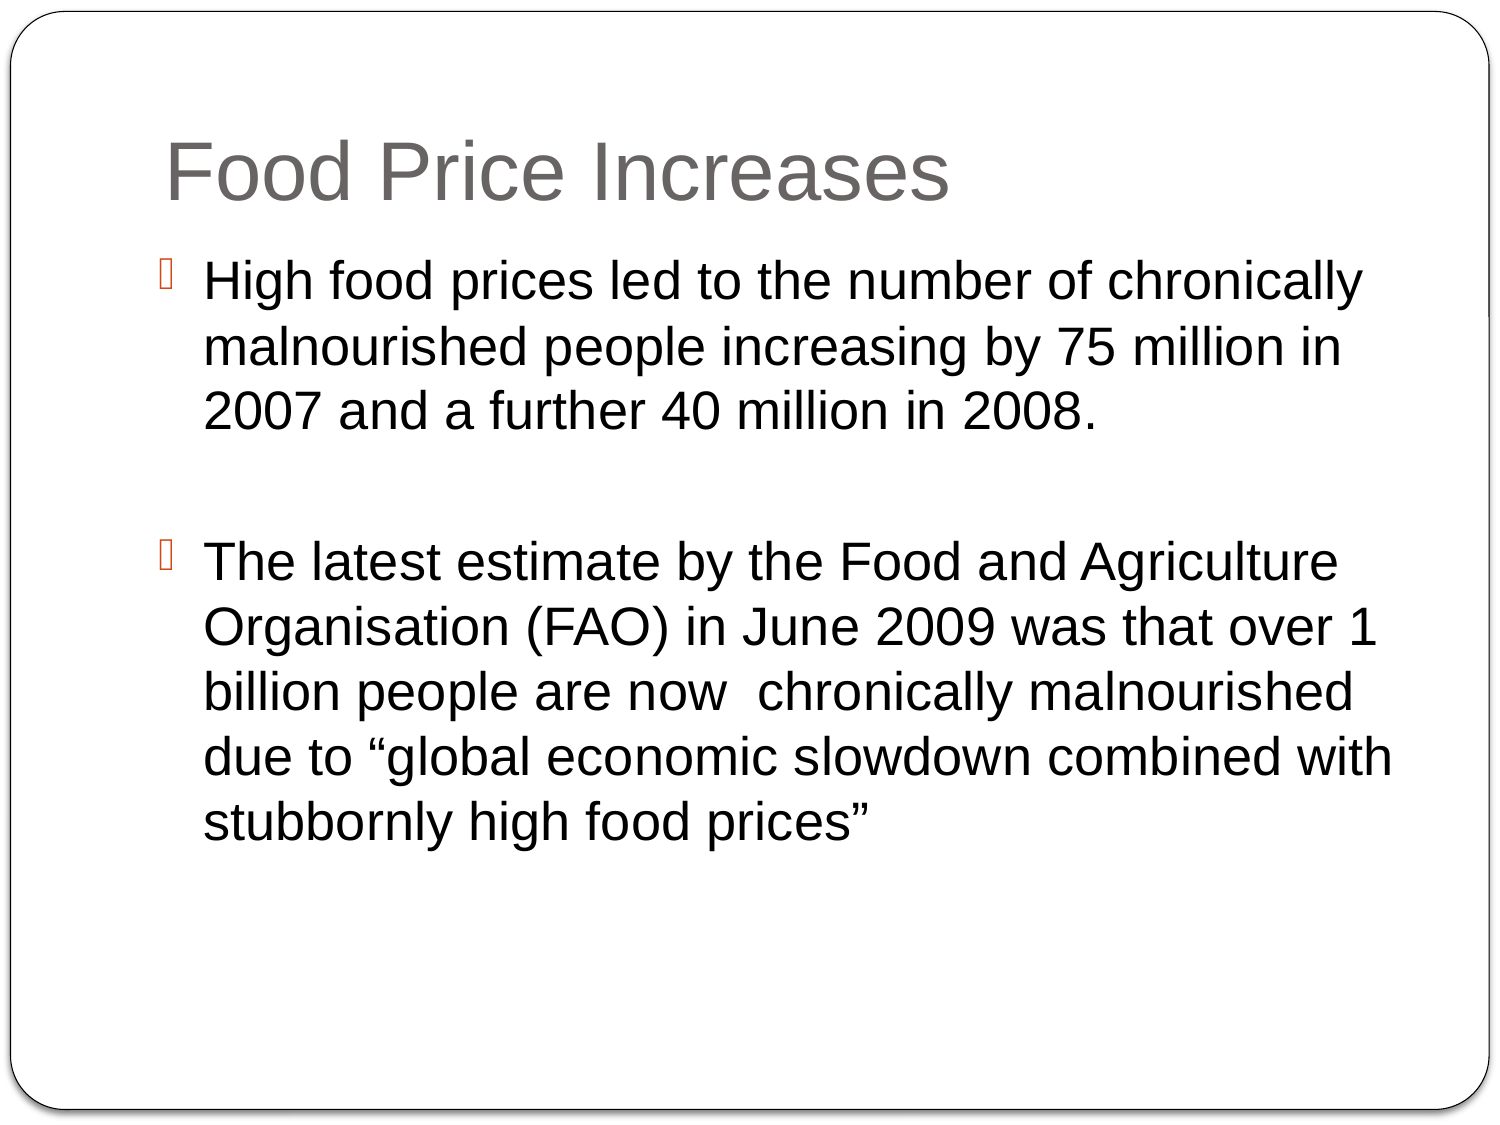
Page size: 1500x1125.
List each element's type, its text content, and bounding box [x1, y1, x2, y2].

title Food Price Increases [150, 45, 1425, 233]
list High food prices led to the number of chronically malnourished people increasing by 75 million in 2007 and a further 40 million in 2008. The latest estimate by the Food and Agriculture Organisation (FAO) in June 2009 was that over 1 billion people are now chronically malnourished due to “global economic slowdown combined with stubbornly high food prices” [150, 237, 1425, 988]
